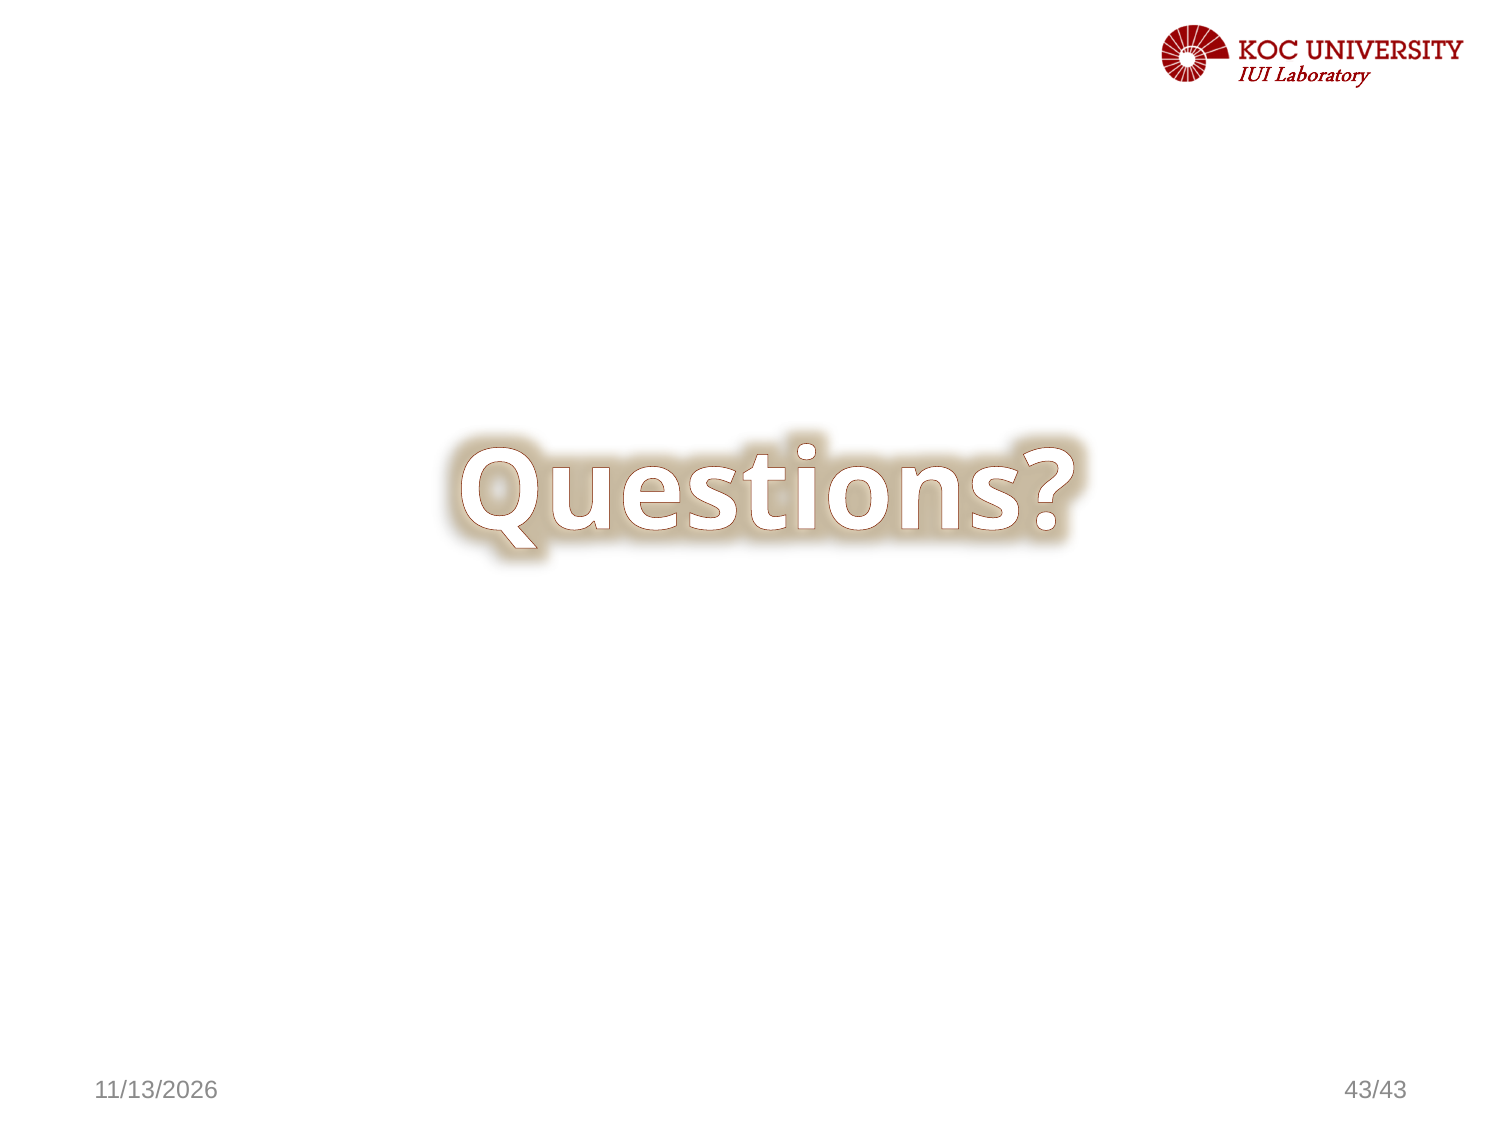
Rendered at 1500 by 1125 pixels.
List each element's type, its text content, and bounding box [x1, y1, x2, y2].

text_box Questions? [439, 408, 1093, 559]
slide_number 43/43 [1084, 1058, 1423, 1119]
picture [1160, 23, 1465, 91]
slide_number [79, 1058, 417, 1119]
